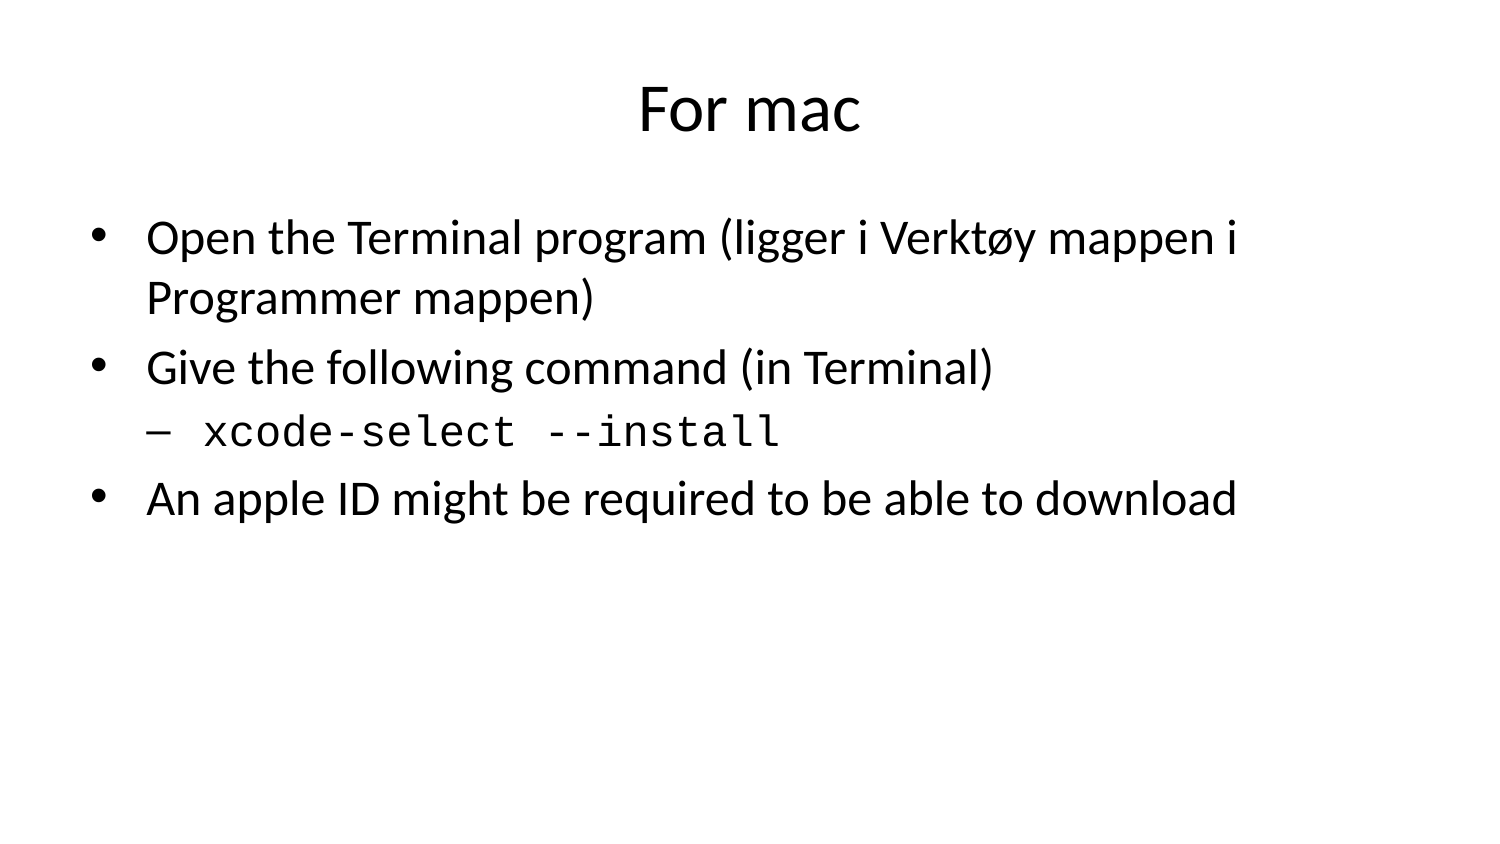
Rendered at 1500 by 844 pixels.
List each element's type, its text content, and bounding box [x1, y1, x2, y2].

list Open the Terminal program (ligger i Verktøy mappen i Programmer mappen) Give the following command (in Terminal) xcode-select --install An apple ID might be required to be able to download [75, 196, 1425, 754]
title For mac [75, 33, 1425, 175]
